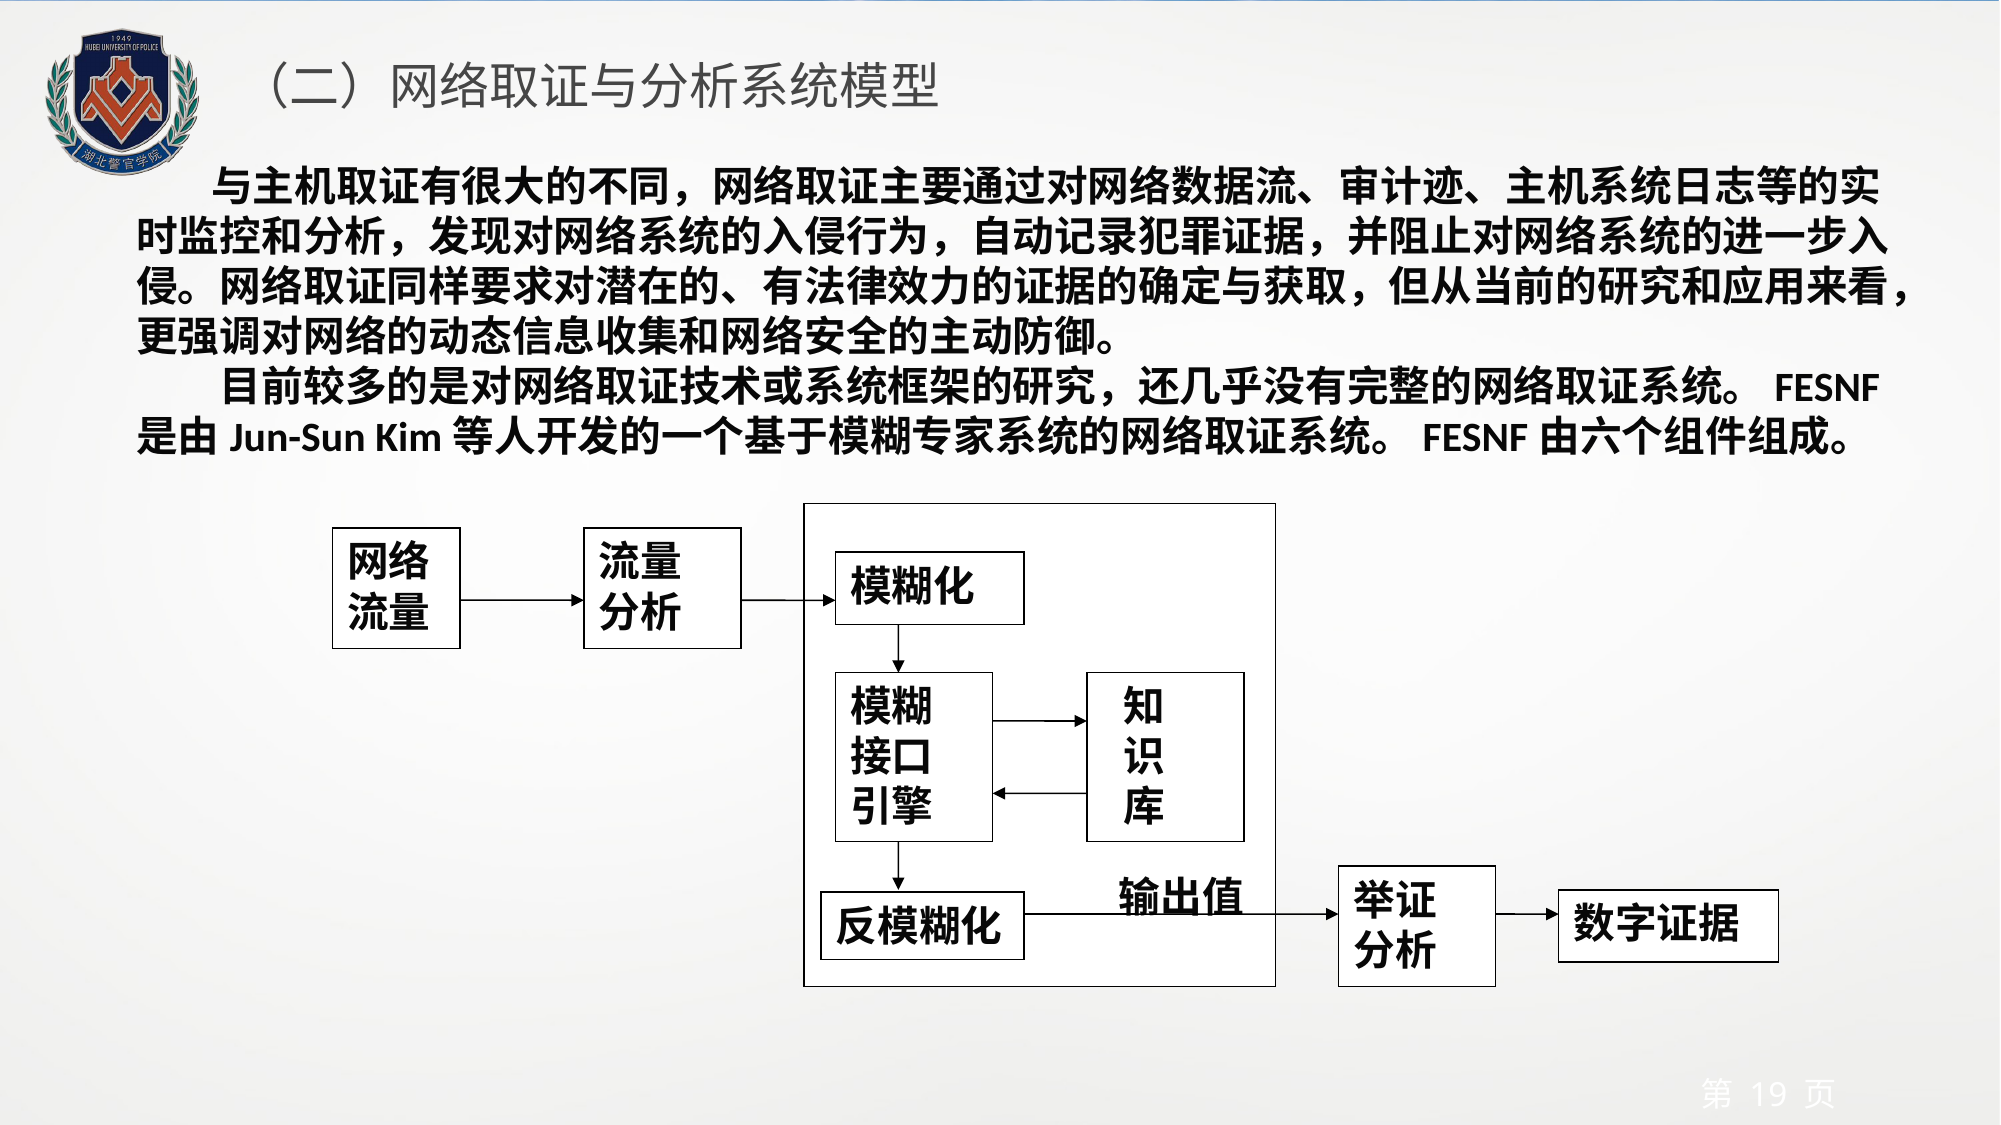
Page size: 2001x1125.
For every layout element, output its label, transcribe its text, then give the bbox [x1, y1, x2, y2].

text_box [332, 503, 1779, 987]
text_box 与主机取证有很大的不同，网络取证主要通过对网络数据流、审计迹、主机系统日志等的实时监控和分析，发现对网络系统的入侵行为，自动记录犯罪证据，并阻止对网络系统的进一步入侵。网络取证同样要求对潜在的、有法律效力的证据的确定与获取，但从当前的研究和应用来看，更强调对网络的动态信息收集和网络安全的主动防御。 目前较多的是对网络取证技术或系统框架的研究，还几乎没有完整的网络取证系统。FESNF是由Jun-Sun Kim等人开发的一个基于模糊专家系统的网络取证系统。FESNF由六个组件组成。 [121, 151, 1937, 467]
text_box （二）网络取证与分析系统模型 [225, 47, 1198, 122]
picture [0, 0, 2000, 1125]
